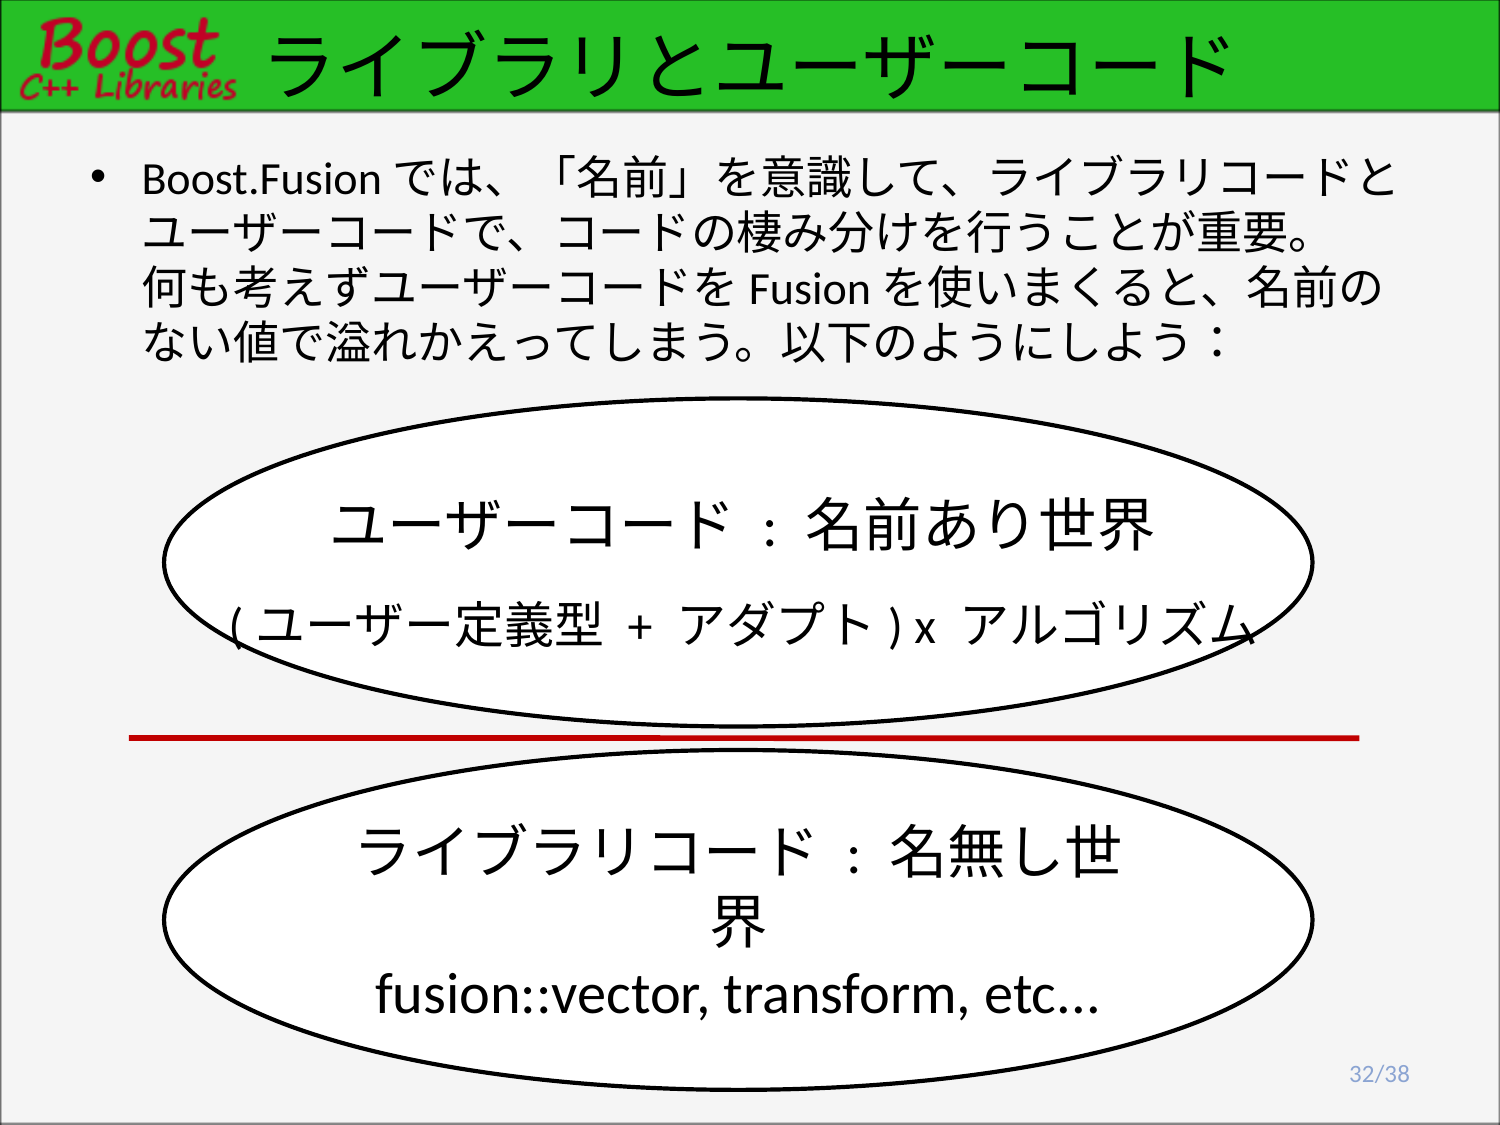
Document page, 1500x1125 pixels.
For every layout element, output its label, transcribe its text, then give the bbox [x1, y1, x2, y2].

text_box (ユーザー定義型 + アダプト) x アルゴリズム [213, 585, 1273, 661]
title ライブラリとユーザーコード [75, 11, 1425, 118]
list Boost.Fusionでは、「名前」を意識して、ライブラリコードとユーザーコードで、コードの棲み分けを行うことが重要。 何も考えずユーザーコードをFusionを使いまくると、名前のない値で溢れかえってしまう。以下のようにしよう： [75, 140, 1425, 422]
text_box ライブラリコード : 名無し世界 fusion::vector, transform, etc... [161, 747, 1315, 1092]
picture [0, 0, 1500, 1125]
text_box [161, 396, 1315, 632]
slide_number 32/38 [1074, 1042, 1425, 1103]
text_box [273, 661, 1204, 729]
text_box ユーザーコード : 名前あり世界 [314, 480, 1170, 566]
